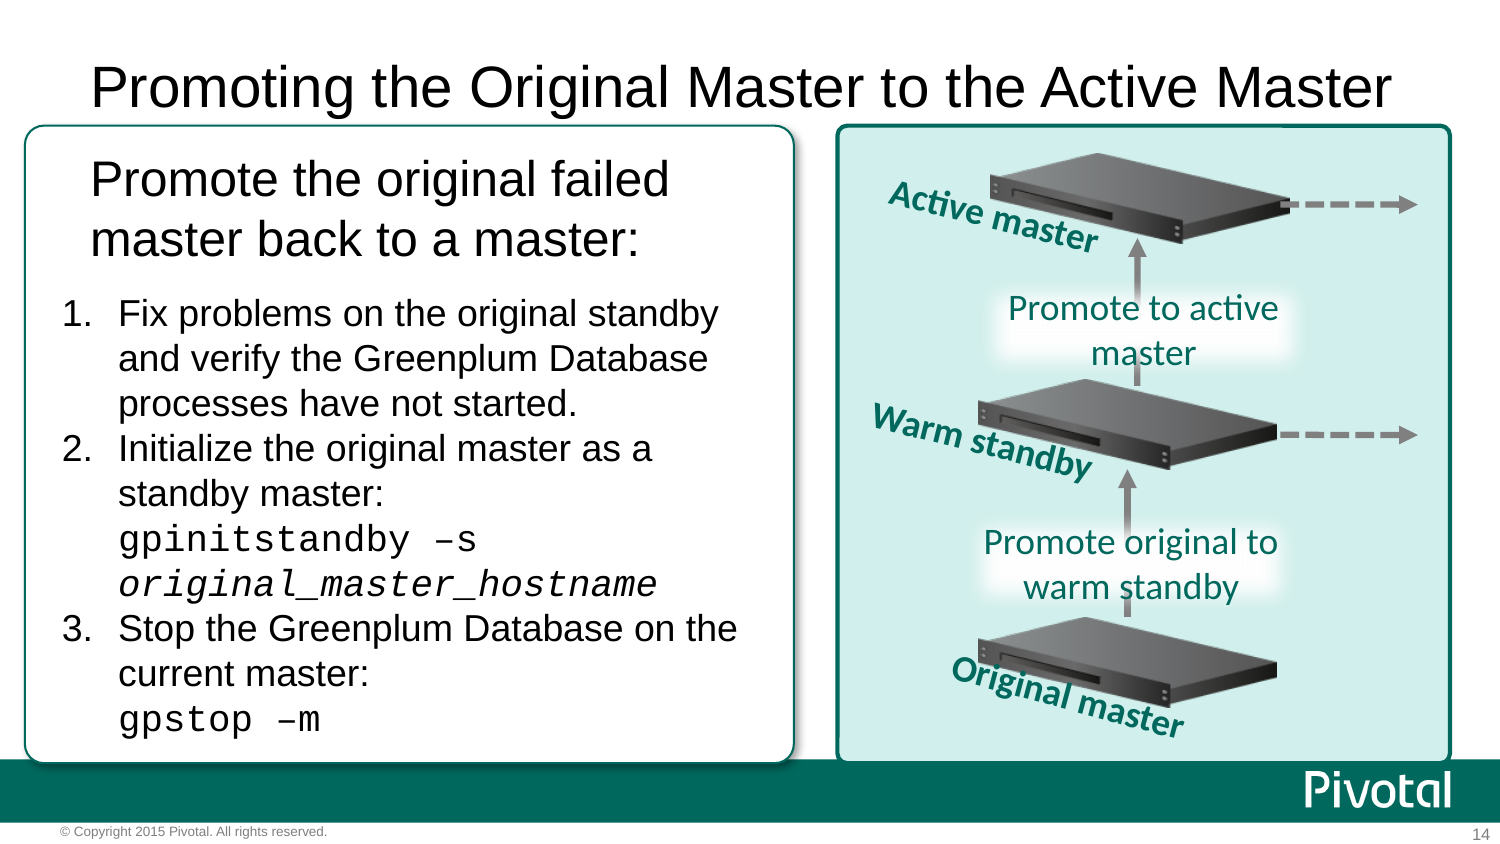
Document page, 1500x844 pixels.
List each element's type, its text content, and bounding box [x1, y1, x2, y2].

list Fix problems on the original standby and verify the Greenplum Database processes have not started. Initialize the original master as a standby master: gpinitstandby –s original_master_hostname Stop the Greenplum Database on the current master: gpstop –m [46, 273, 794, 725]
title Promoting the Original Master to the Active Master [75, 33, 1425, 175]
list Promote the original failed master back to a master: [75, 202, 738, 273]
text_box [22, 123, 796, 766]
picture [1304, 768, 1452, 811]
text_box [835, 123, 1453, 766]
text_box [850, 153, 1313, 727]
